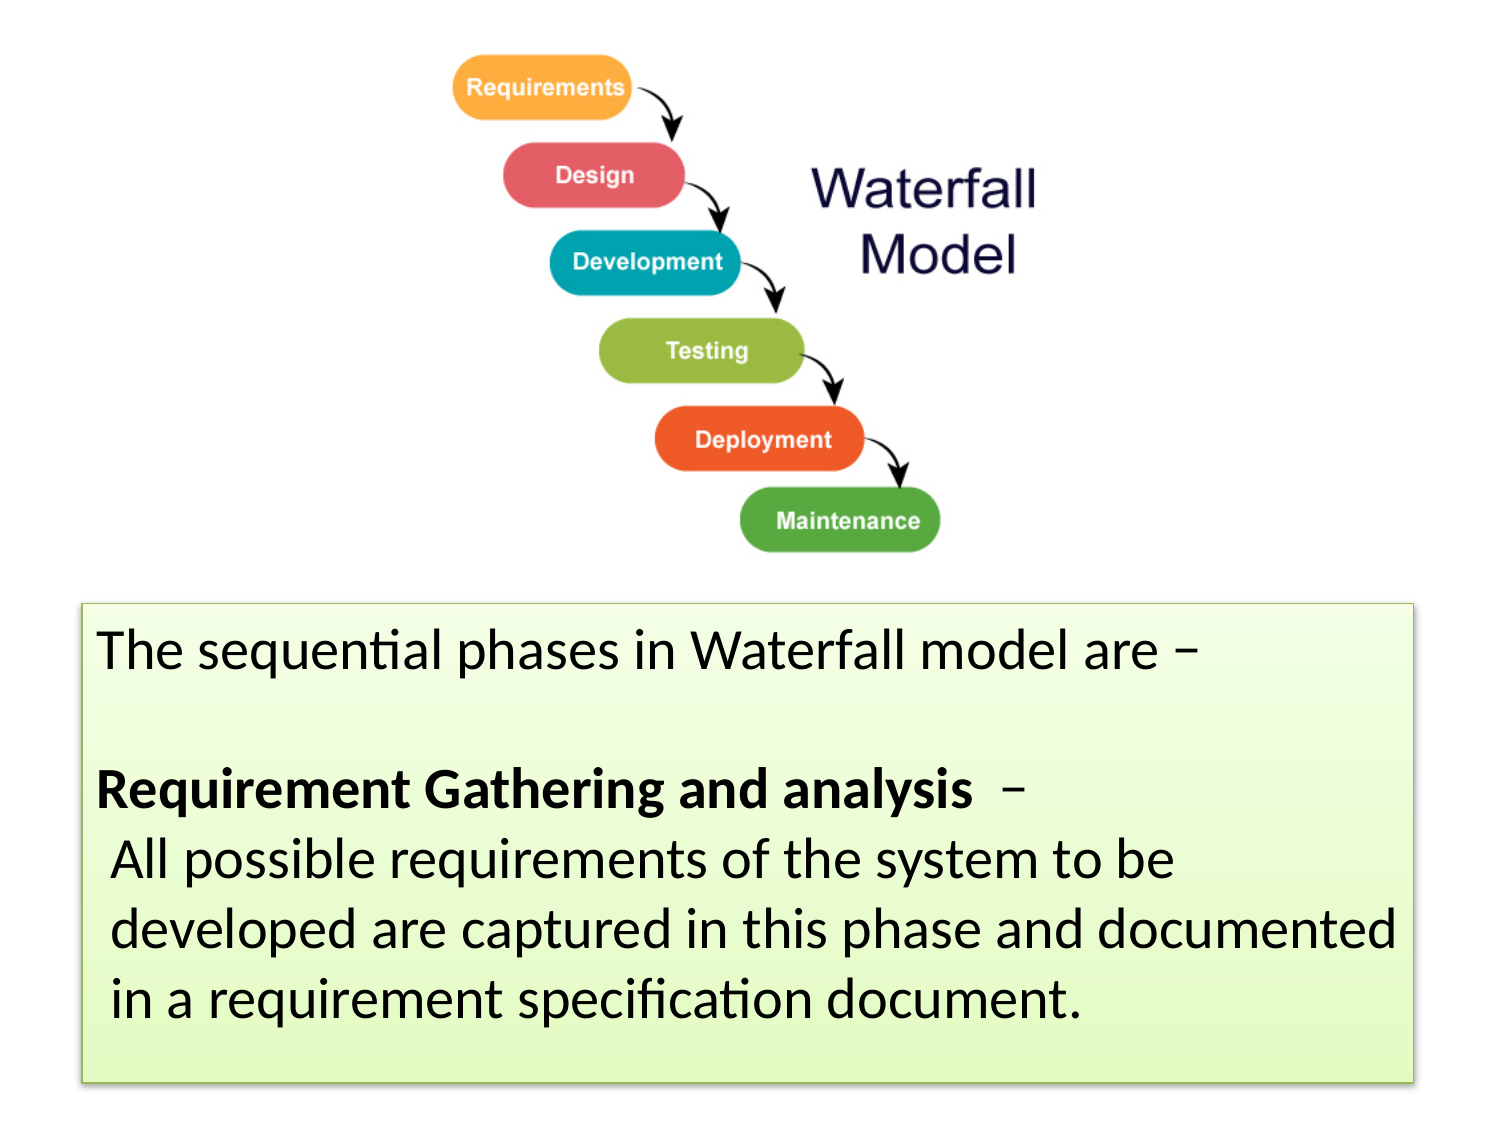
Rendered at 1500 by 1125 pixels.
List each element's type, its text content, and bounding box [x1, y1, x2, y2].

text_box The sequential phases in Waterfall model are − Requirement Gathering and analysis − All possible requirements of the system to be developed are captured in this phase and documented in a requirement specification document. [81, 603, 1414, 1084]
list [437, 37, 1102, 569]
